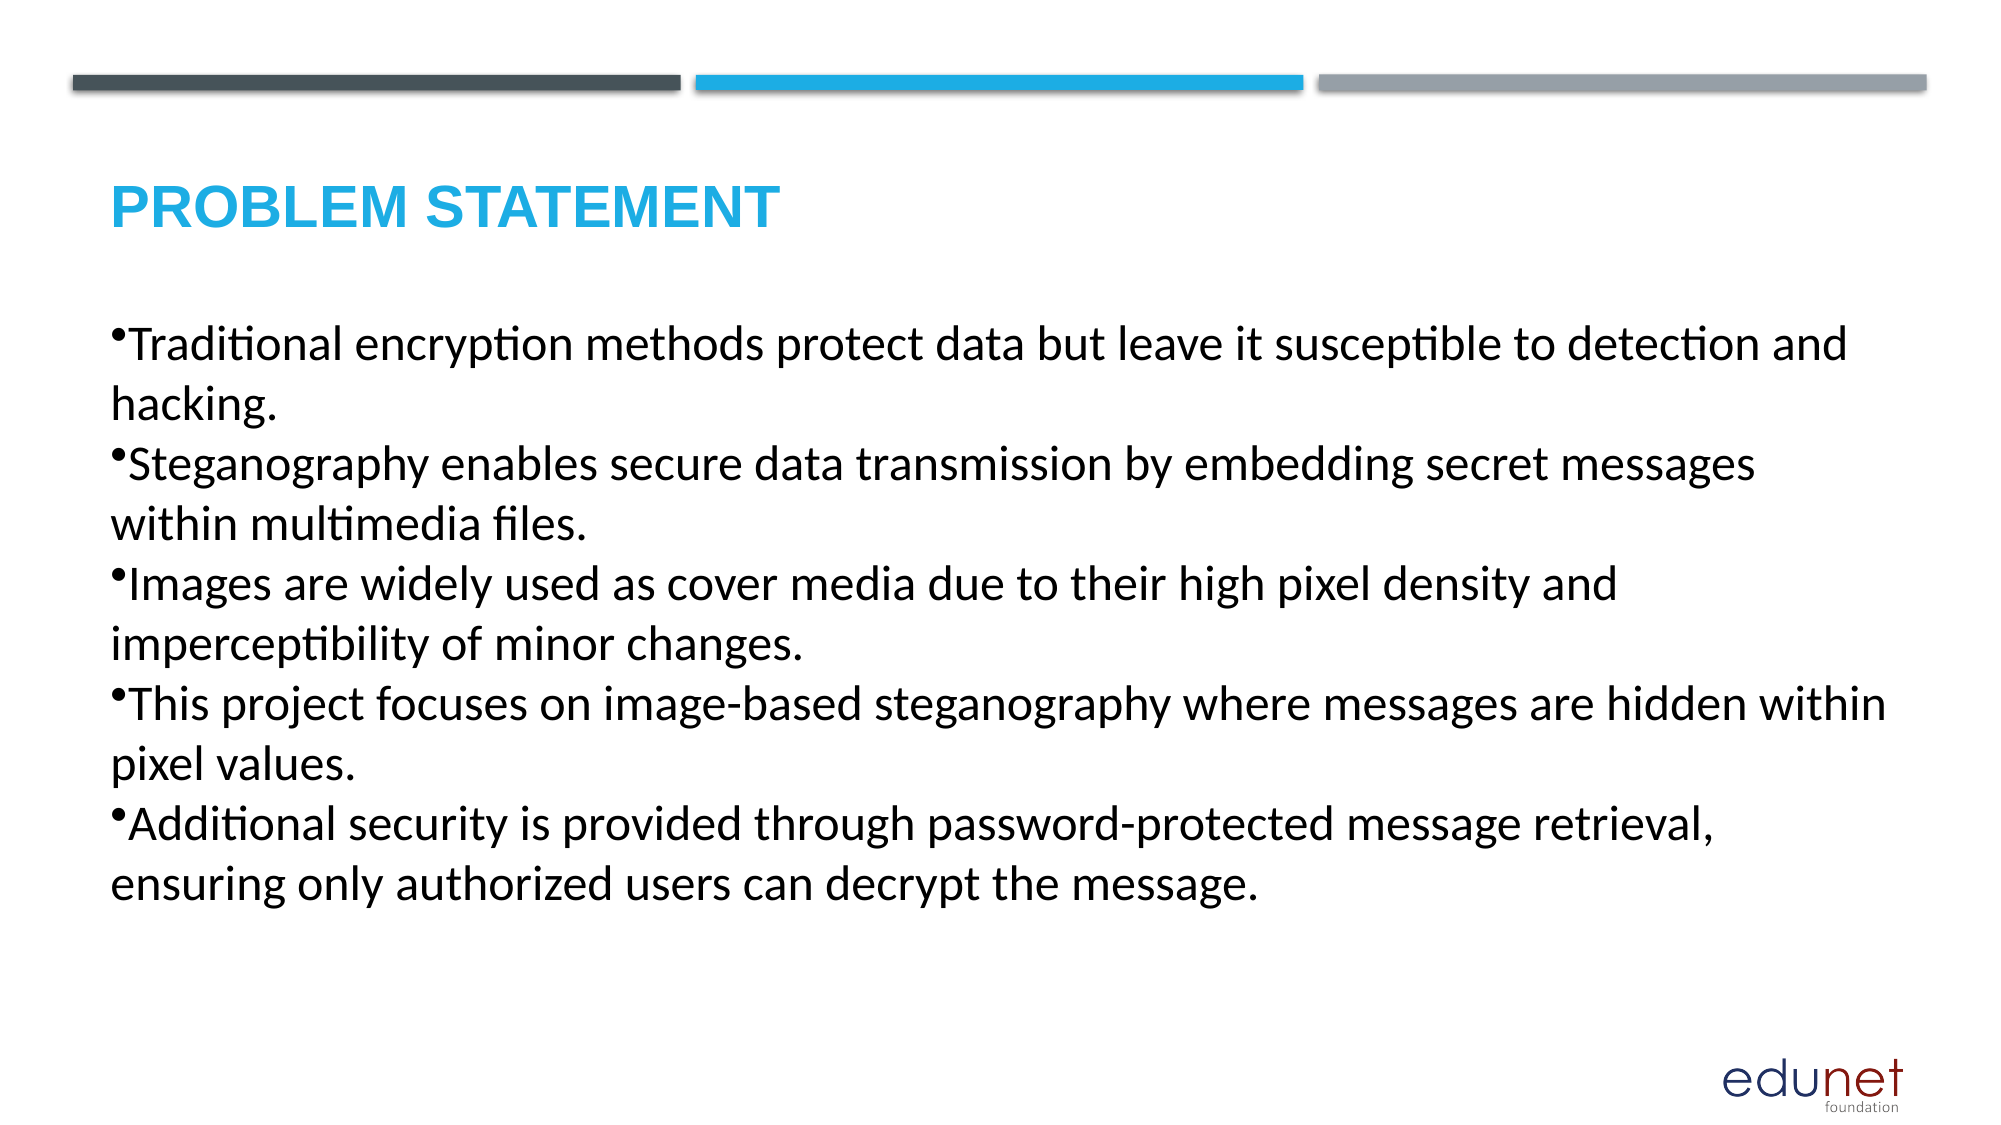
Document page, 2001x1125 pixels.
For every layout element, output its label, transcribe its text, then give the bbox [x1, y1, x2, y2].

picture [1719, 1056, 1905, 1116]
title Problem Statement [95, 160, 1905, 242]
list Traditional encryption methods protect data but leave it susceptible to detection and hacking. Steganography enables secure data transmission by embedding secret messages within multimedia files. Images are widely used as cover media due to their high pixel density and imperceptibility of minor changes. This project focuses on image-based steganography where messages are hidden within pixel values. Additional security is provided through password-protected message retrieval, ensuring only authorized users can decrypt the message. [95, 242, 1905, 918]
